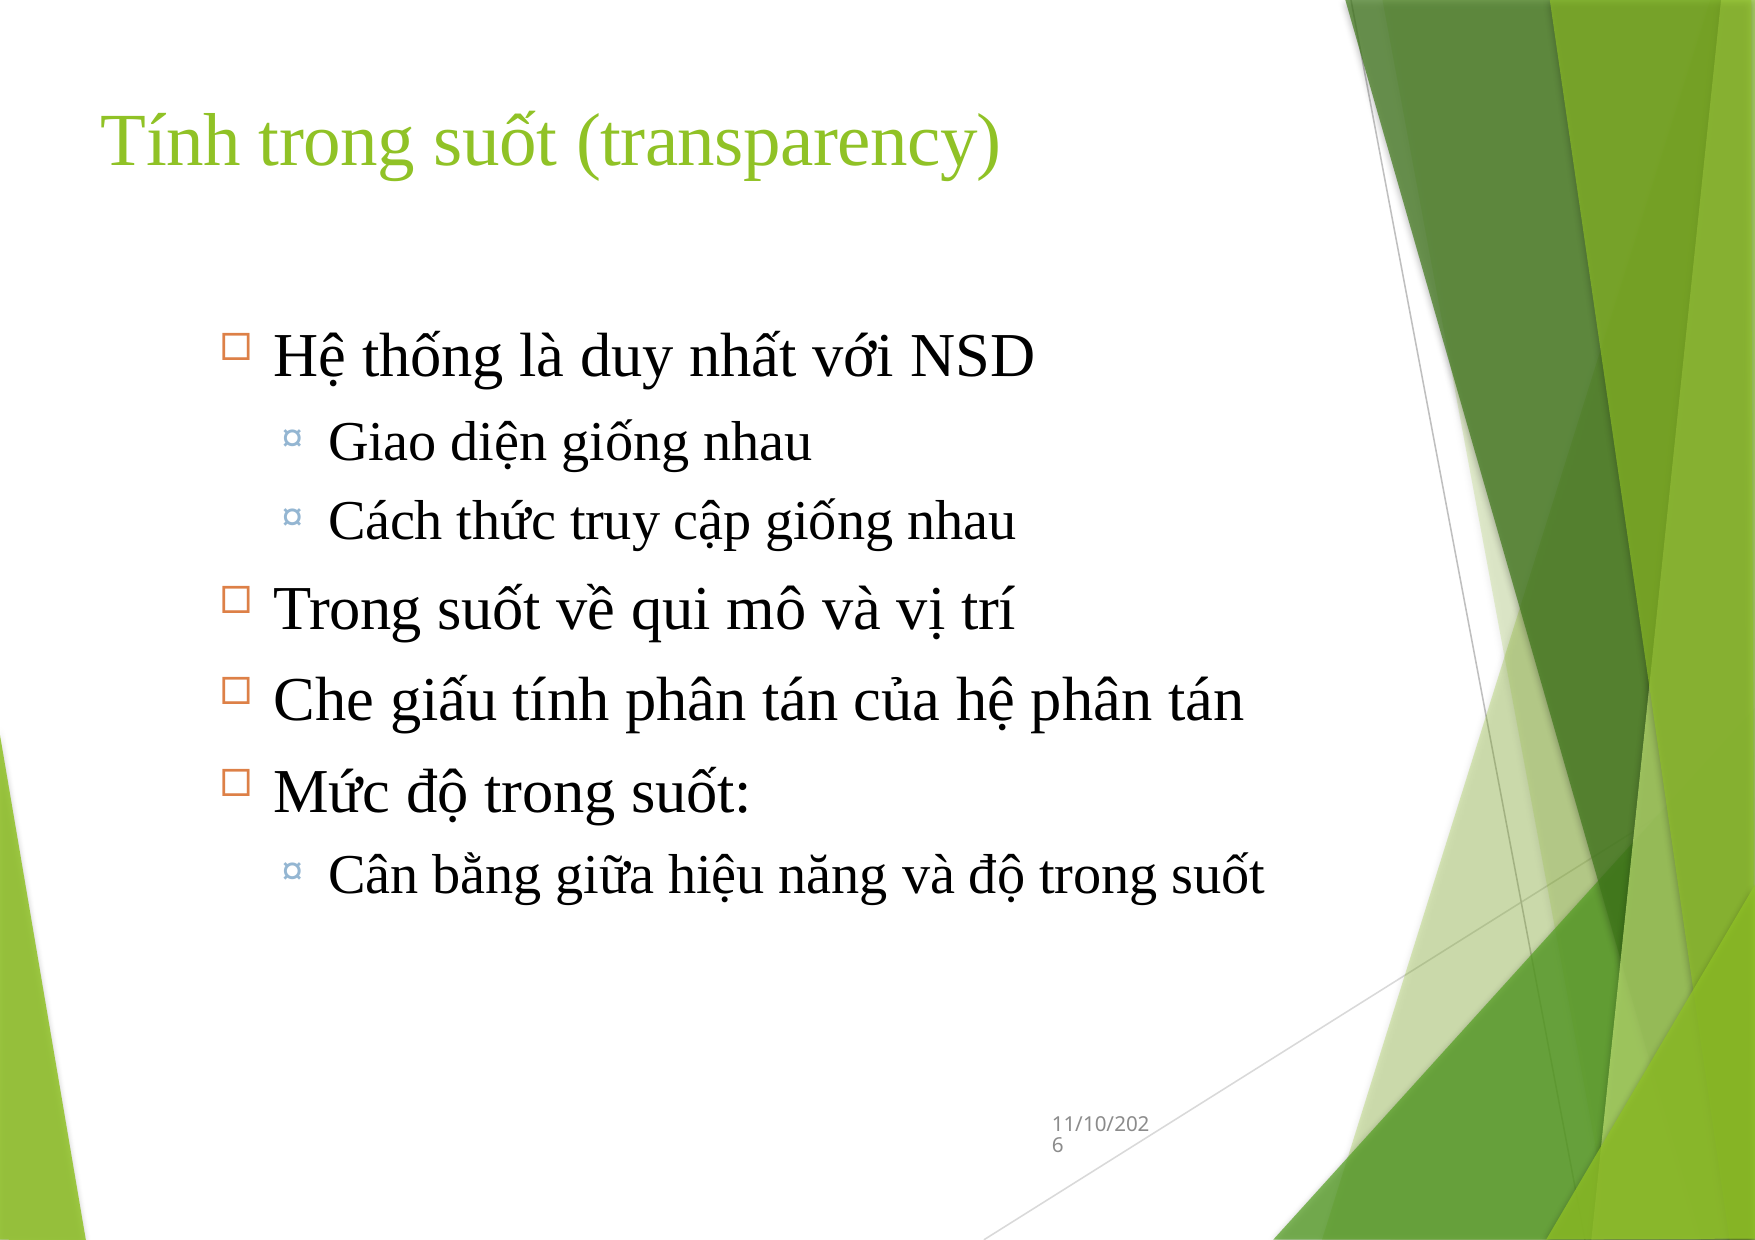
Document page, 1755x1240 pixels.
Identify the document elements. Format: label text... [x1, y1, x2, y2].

title Tính trong suốt (transparency) [98, 88, 1247, 298]
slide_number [1036, 1091, 1169, 1158]
text_box Hệ thống là duy nhất với NSD Giao diện giống nhau Cách thức truy cập giống nhau Trong suốt về qui mô và vị trí Che giấu tính phân tán của hệ phân tán Mức độ trong suốt: Cân bằng giữa hiệu năng và độ trong suốt [217, 296, 1267, 905]
